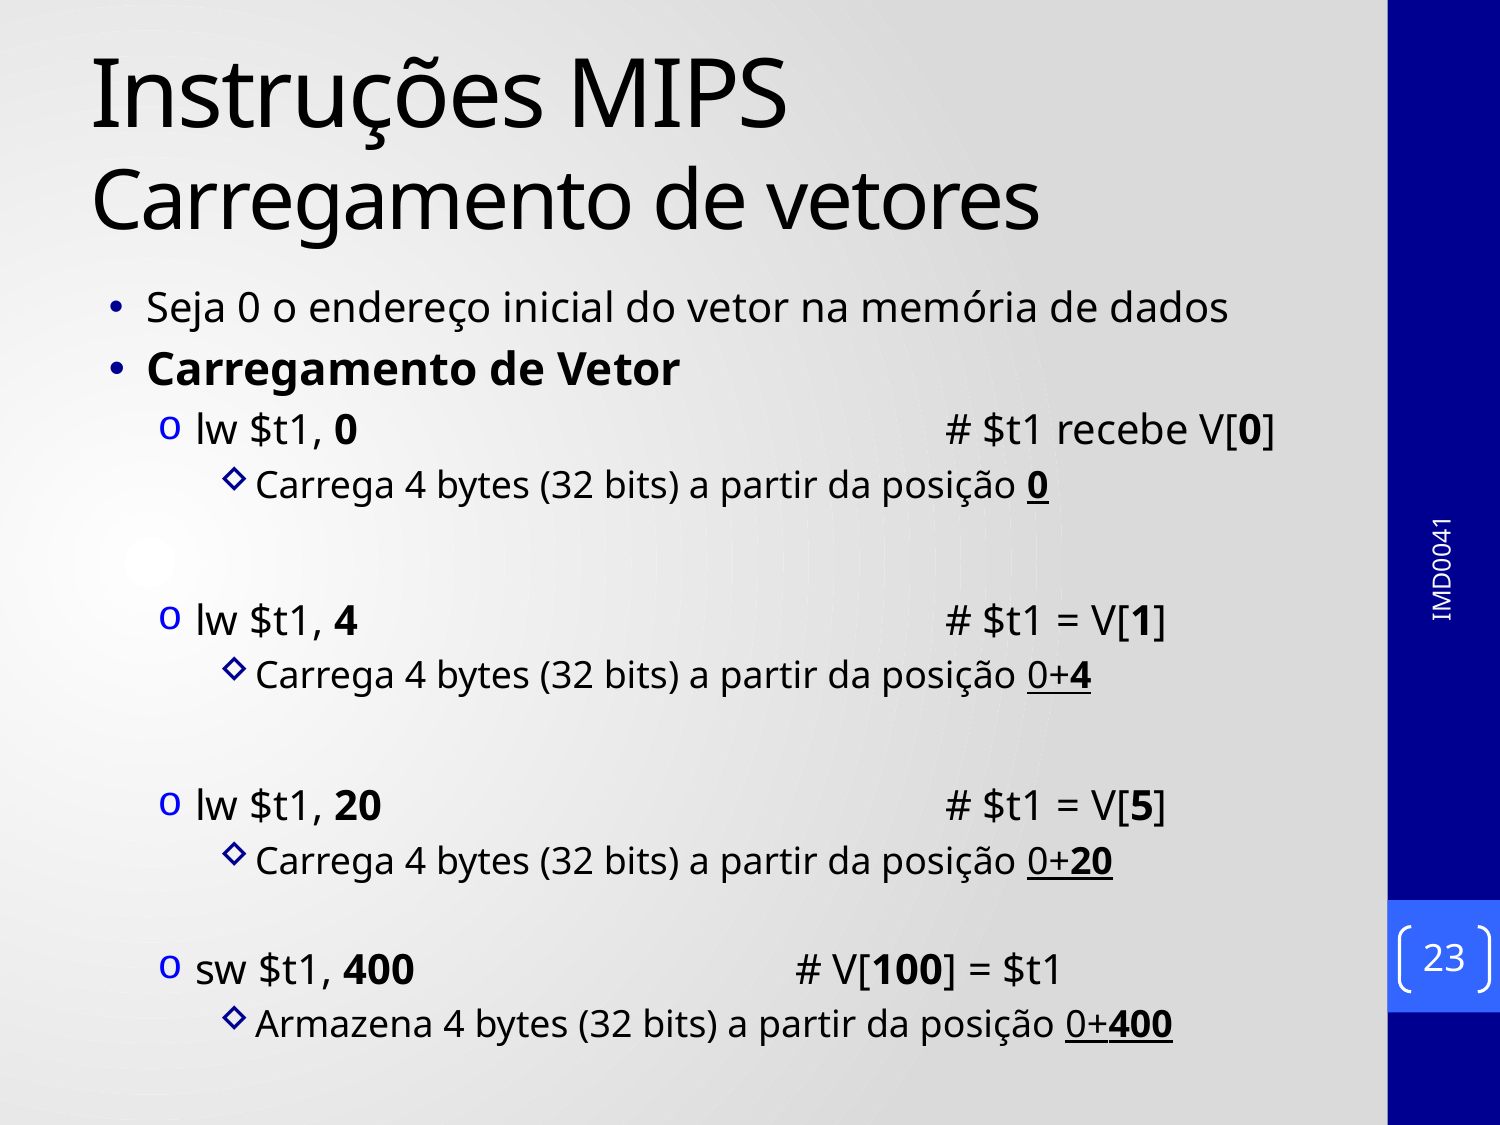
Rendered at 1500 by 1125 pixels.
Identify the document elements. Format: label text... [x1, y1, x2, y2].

footer IMD0041 [1412, 500, 1473, 889]
title Instruções MIPS Carregamento de vetores [75, 45, 1325, 233]
list Seja 0 o endereço inicial do vetor na memória de dados Carregamento de Vetor lw $t1, 0 # $t1 recebe V[0] Carrega 4 bytes (32 bits) a partir da posição 0 lw $t1, 4 # $t1 = V[1] Carrega 4 bytes (32 bits) a partir da posição 0+4 lw $t1, 20 # $t1 = V[5] Carrega 4 bytes (32 bits) a partir da posição 0+20 sw $t1, 400 # V[100] = $t1 Armazena 4 bytes (32 bits) a partir da posição 0+400 [75, 273, 1325, 1125]
slide_number 23 [1397, 925, 1492, 994]
